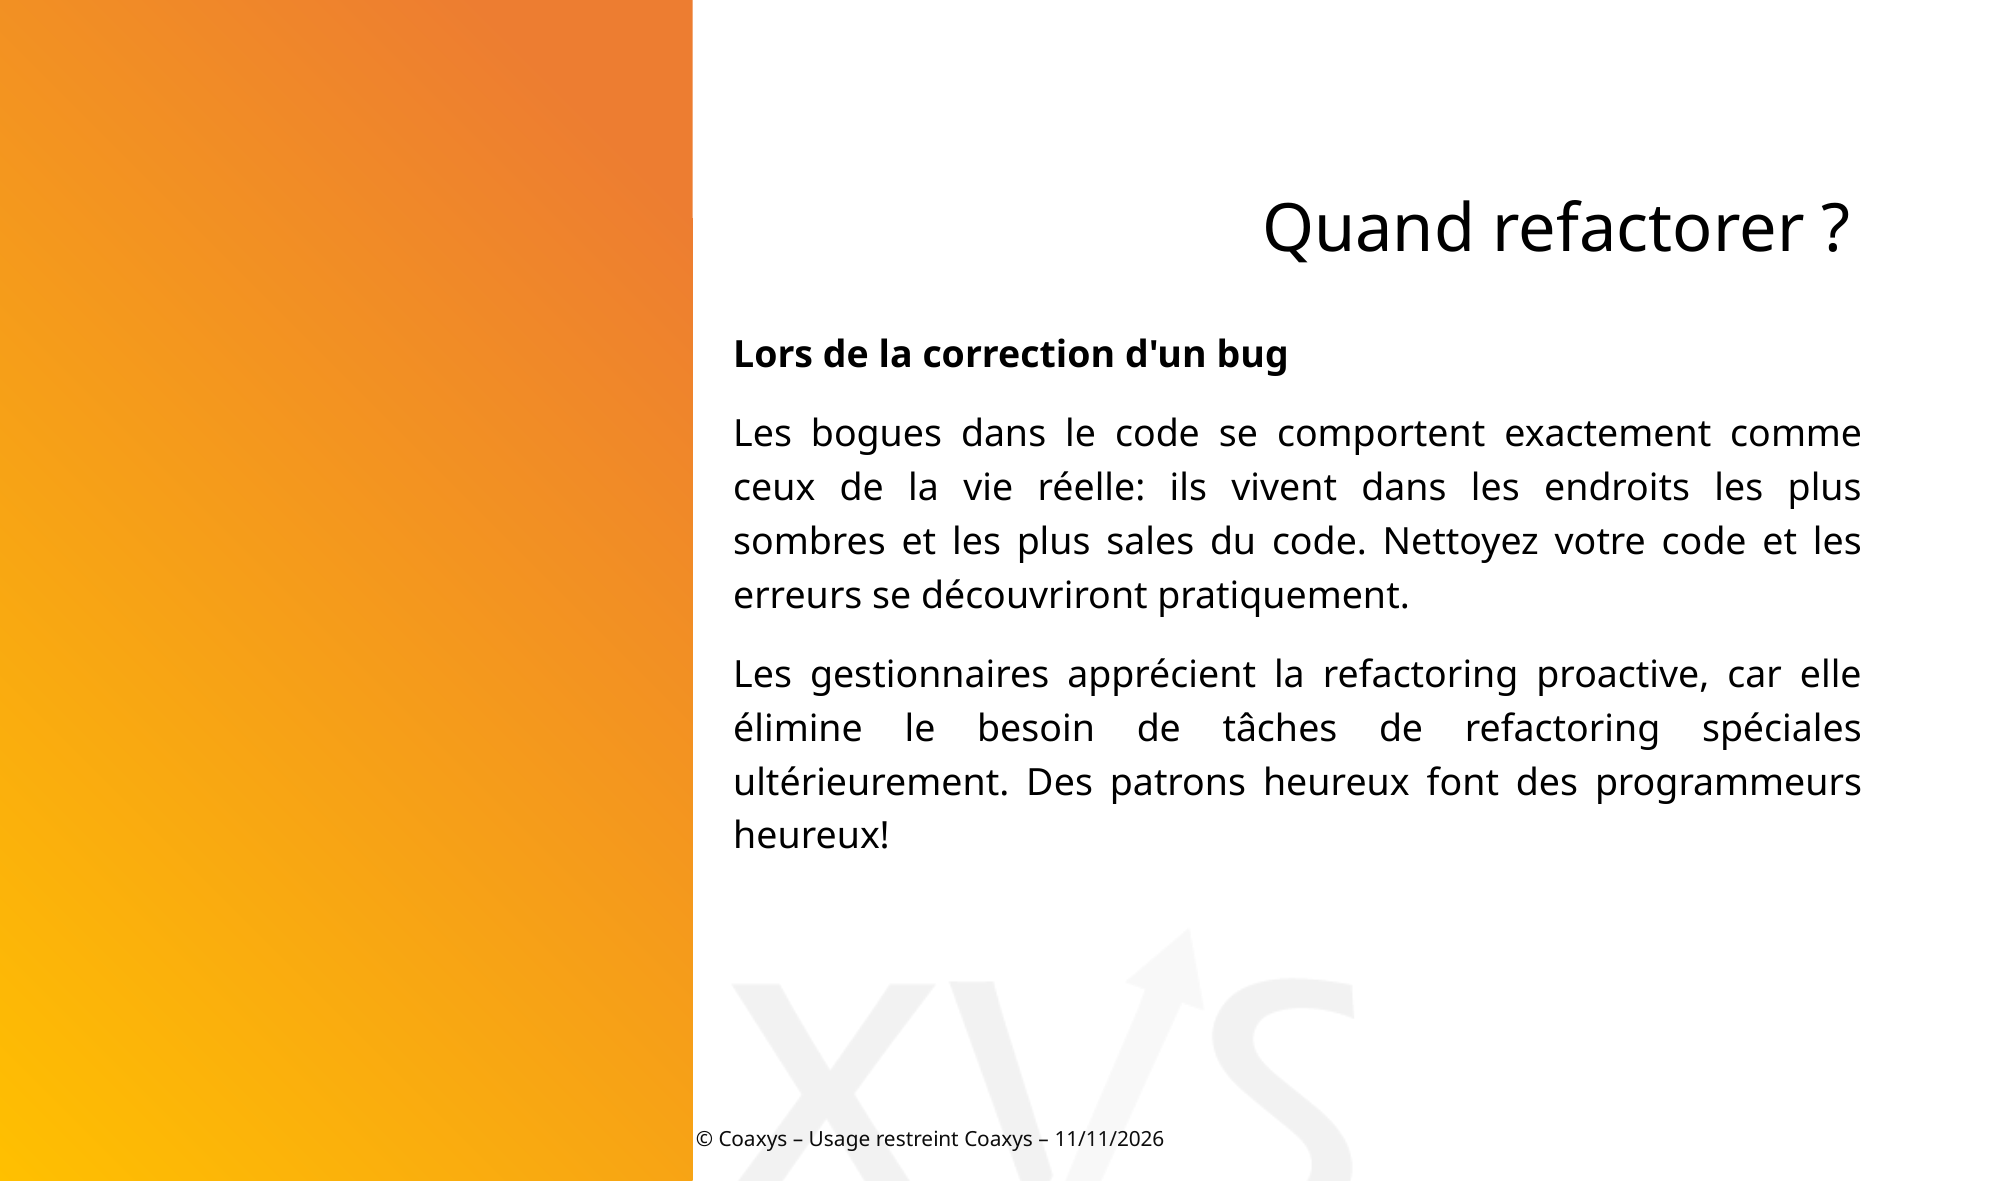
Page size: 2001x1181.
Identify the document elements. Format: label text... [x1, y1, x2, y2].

text_box [0, 0, 695, 1181]
text_box Lors de la correction d'un bug Les bogues dans le code se comportent exactement comme ceux de la vie réelle: ils vivent dans les endroits les plus sombres et les plus sales du code. Nettoyez votre code et les erreurs se découvriront pratiquement. Les gestionnaires apprécient la refactoring proactive, car elle élimine le besoin de tâches de refactoring spéciales ultérieurement. Des patrons heureux font des programmeurs heureux! [718, 313, 1878, 918]
picture [695, 866, 1449, 1181]
text_box Quand refactorer ? [744, 177, 1867, 272]
